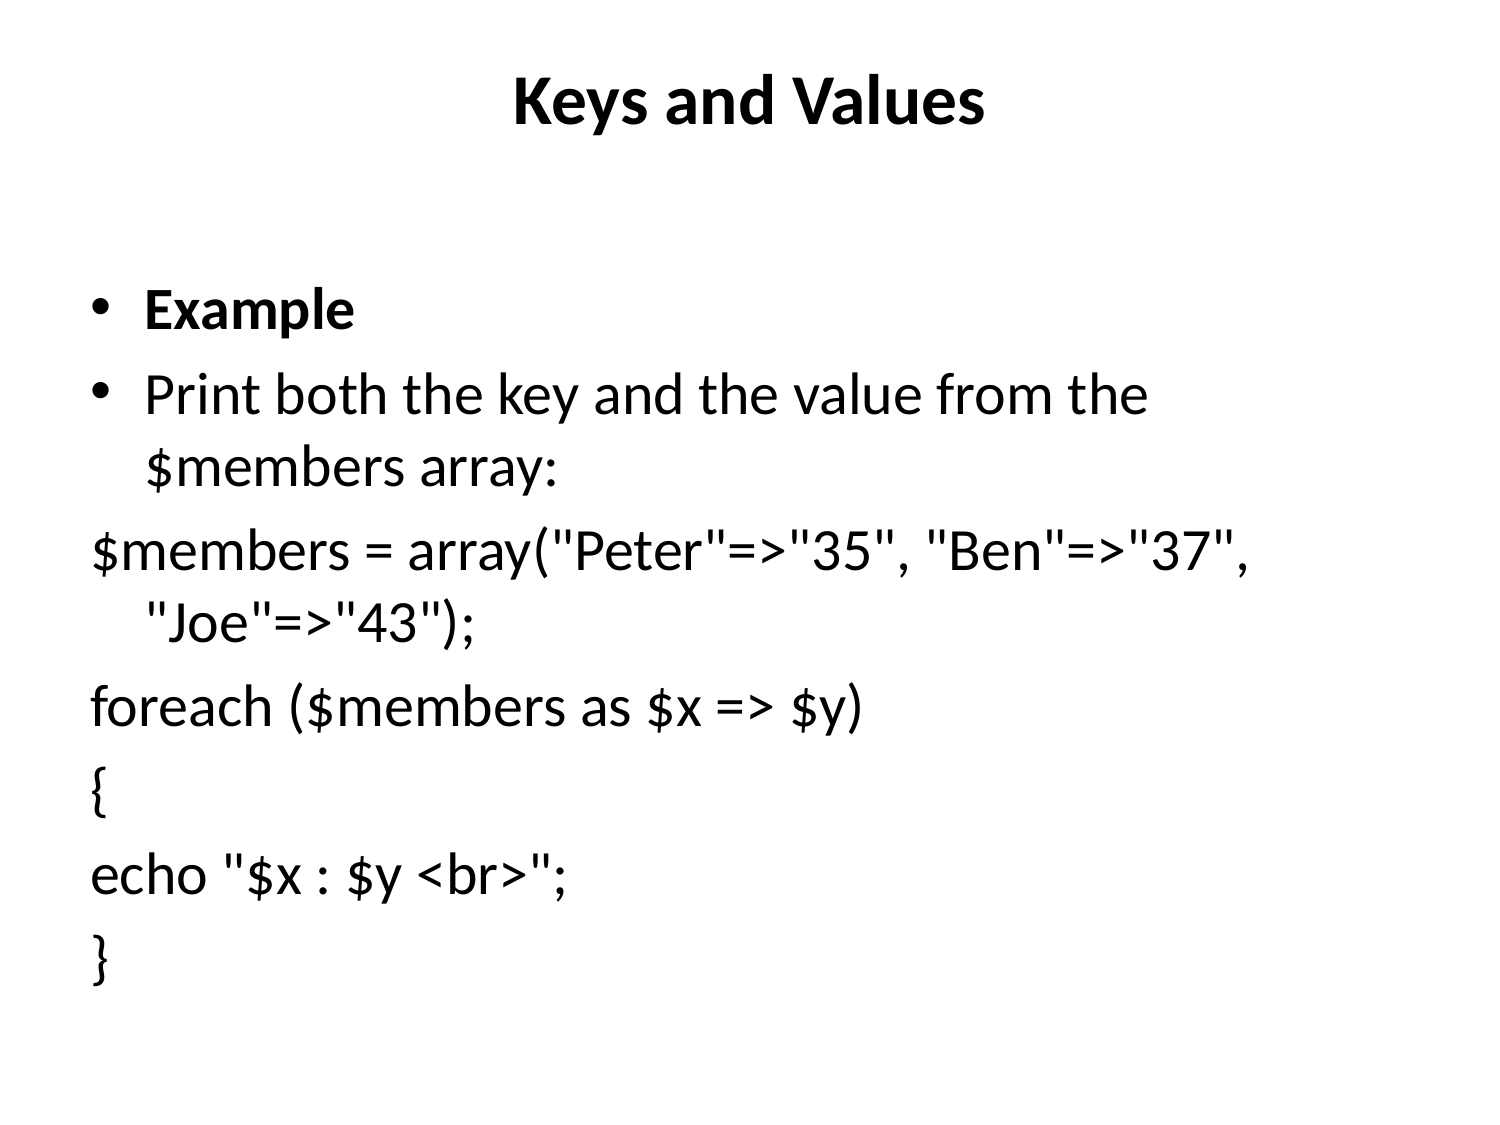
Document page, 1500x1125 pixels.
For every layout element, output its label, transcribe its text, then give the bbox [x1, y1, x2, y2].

title Keys and Values [75, 45, 1425, 233]
list Example Print both the key and the value from the $members array: $members = array("Peter"=>"35", "Ben"=>"37", "Joe"=>"43"); foreach ($members as $x => $y) { echo "$x : $y <br>"; } [75, 262, 1425, 1005]
